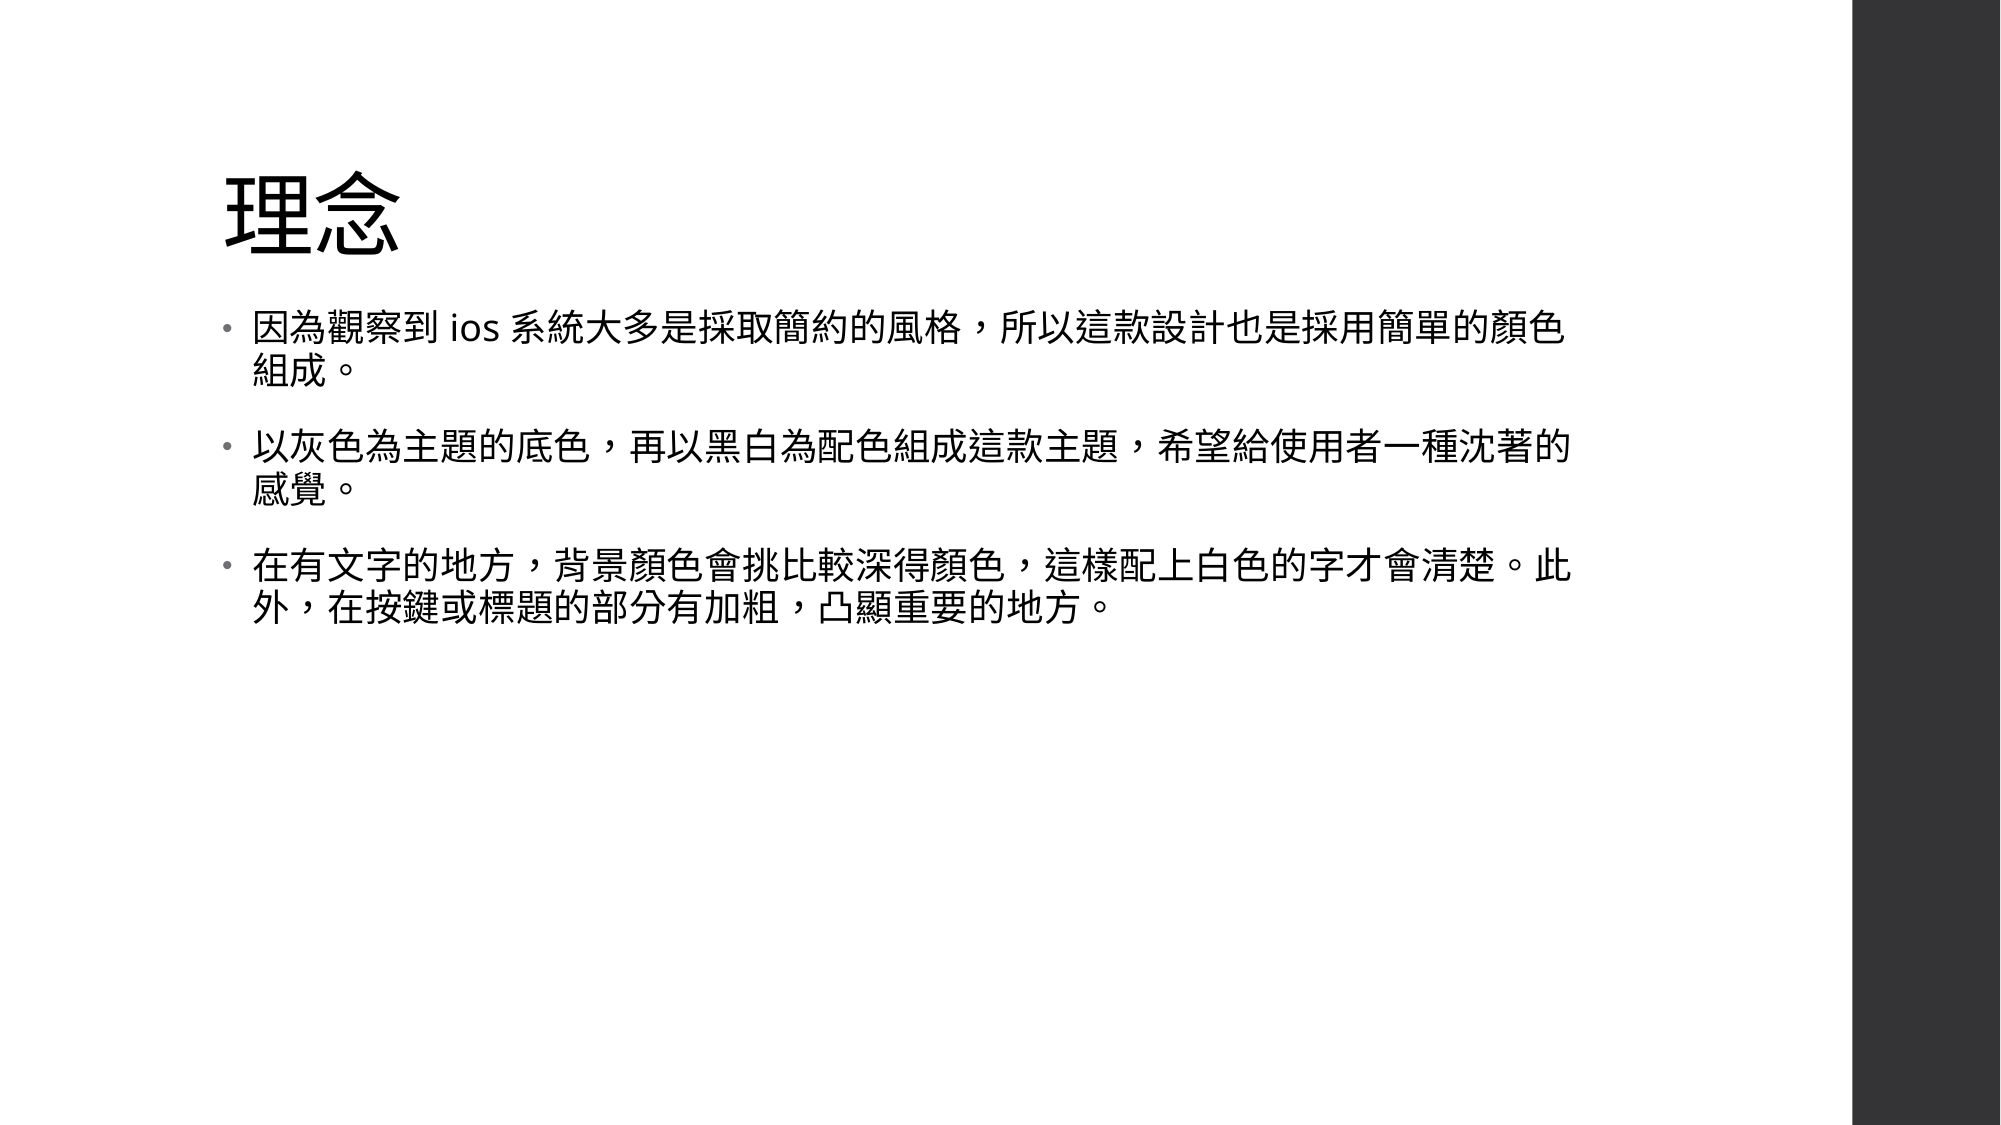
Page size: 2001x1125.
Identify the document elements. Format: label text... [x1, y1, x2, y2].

list 因為觀察到ios系統大多是採取簡約的風格，所以這款設計也是採用簡單的顏色組成。 以灰色為主題的底色，再以黑白為配色組成這款主題，希望給使用者一種沈著的感覺。 在有文字的地方，背景顏色會挑比較深得顏色，這樣配上白色的字才會清楚。此外，在按鍵或標題的部分有加粗，凸顯重要的地方。 [206, 299, 1617, 1014]
title 理念 [206, 60, 1797, 278]
